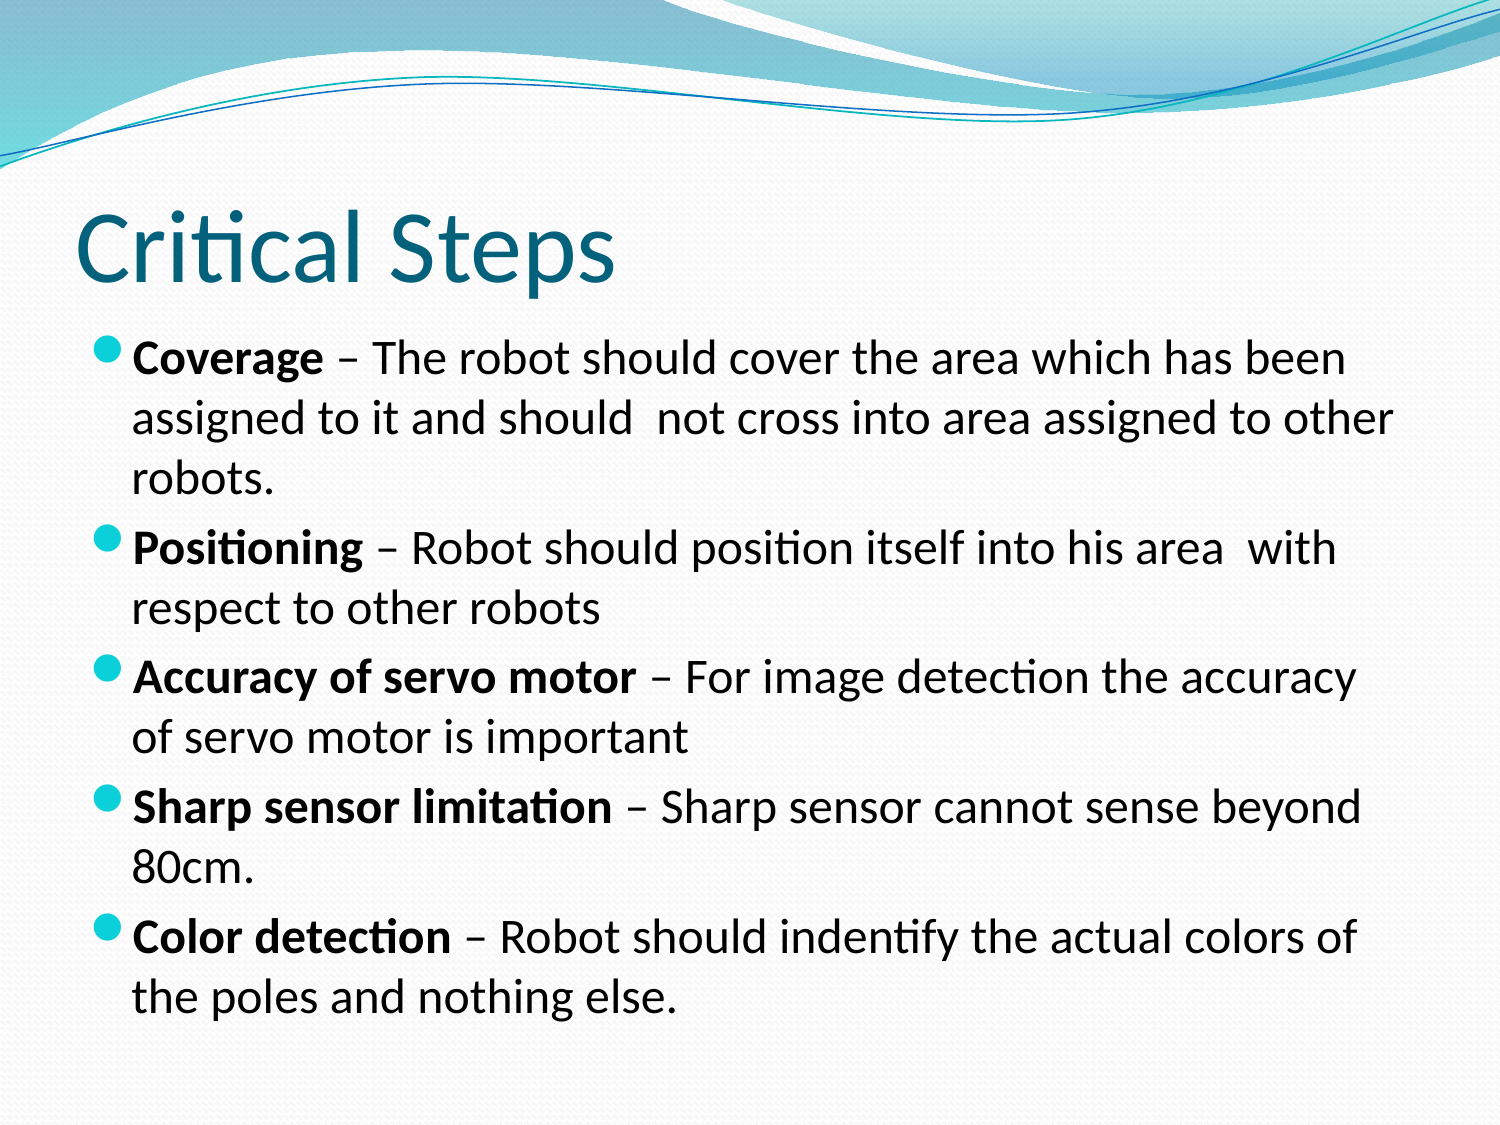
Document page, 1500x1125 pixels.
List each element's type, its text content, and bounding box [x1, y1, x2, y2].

title Critical Steps [75, 115, 1425, 303]
list Coverage – The robot should cover the area which has been assigned to it and should not cross into area assigned to other robots. Positioning – Robot should position itself into his area with respect to other robots Accuracy of servo motor – For image detection the accuracy of servo motor is important Sharp sensor limitation – Sharp sensor cannot sense beyond 80cm. Color detection – Robot should indentify the actual colors of the poles and nothing else. [75, 317, 1425, 1038]
